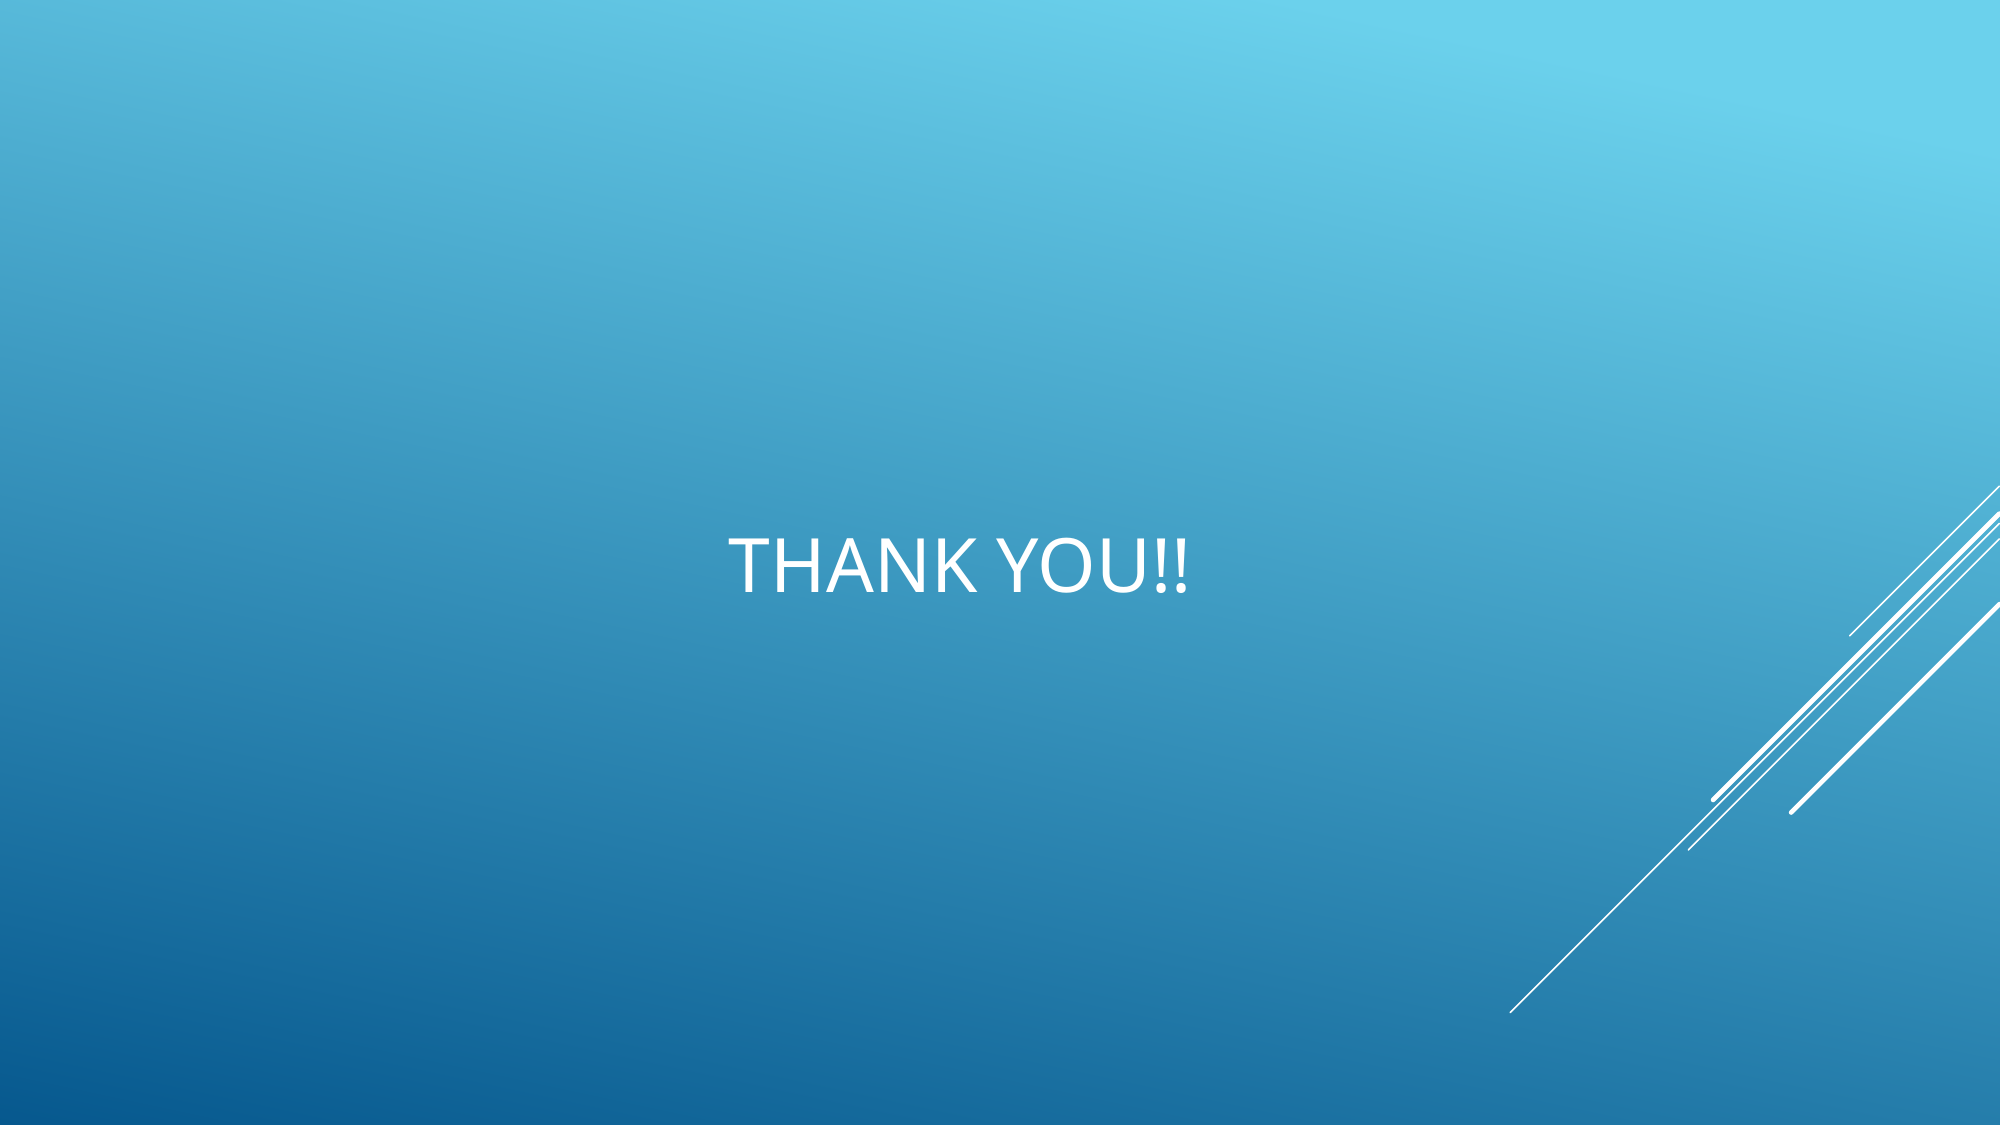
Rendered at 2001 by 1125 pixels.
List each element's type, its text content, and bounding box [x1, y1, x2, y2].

title THANK YOU!! [713, 438, 1286, 687]
